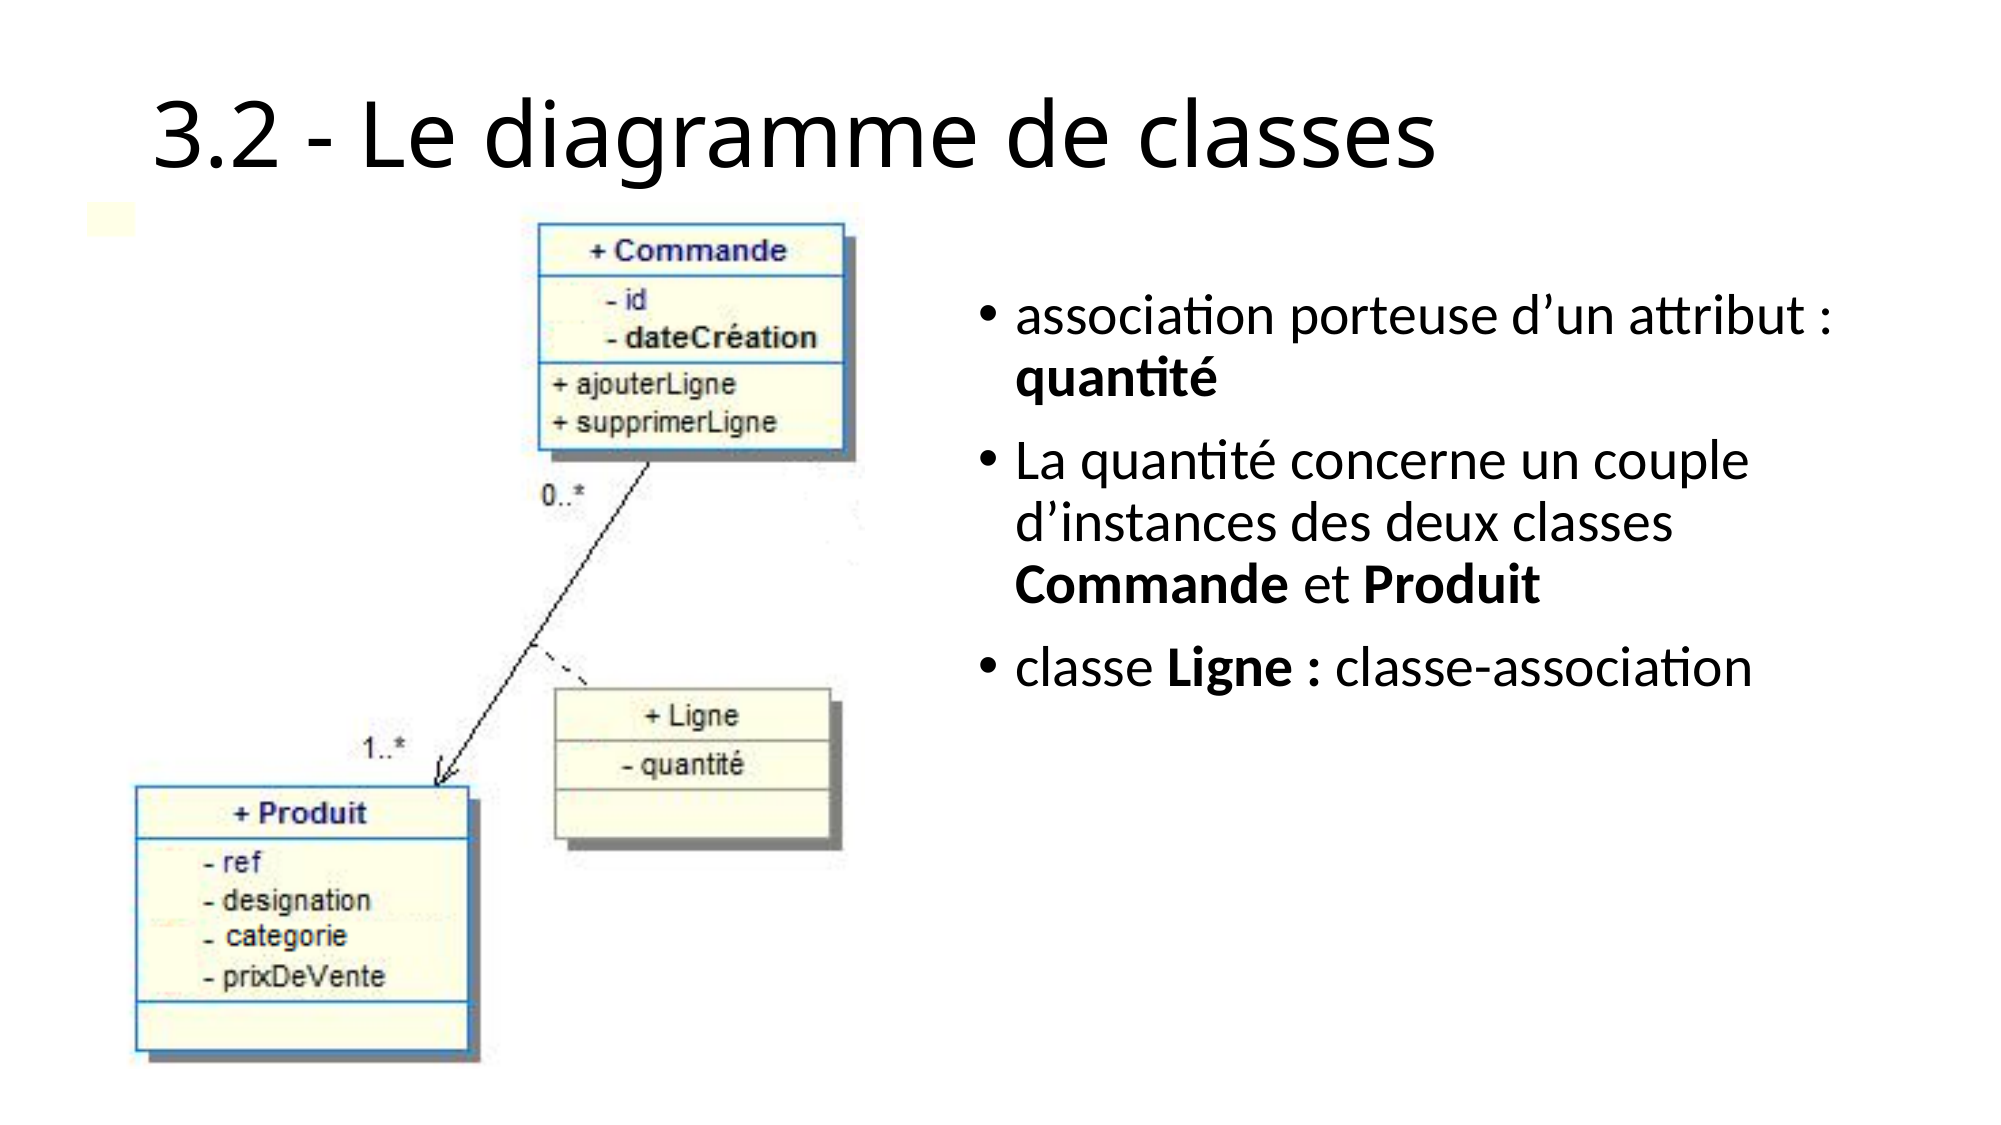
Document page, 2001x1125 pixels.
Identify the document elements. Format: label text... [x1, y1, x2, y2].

picture [87, 202, 865, 1069]
list association porteuse d’un attribut : quantité La quantité concerne un couple d’instances des deux classes Commande et Produit classe Ligne : classe-association [963, 277, 1863, 709]
title 3.2 - Le diagramme de classes [137, 59, 1863, 217]
